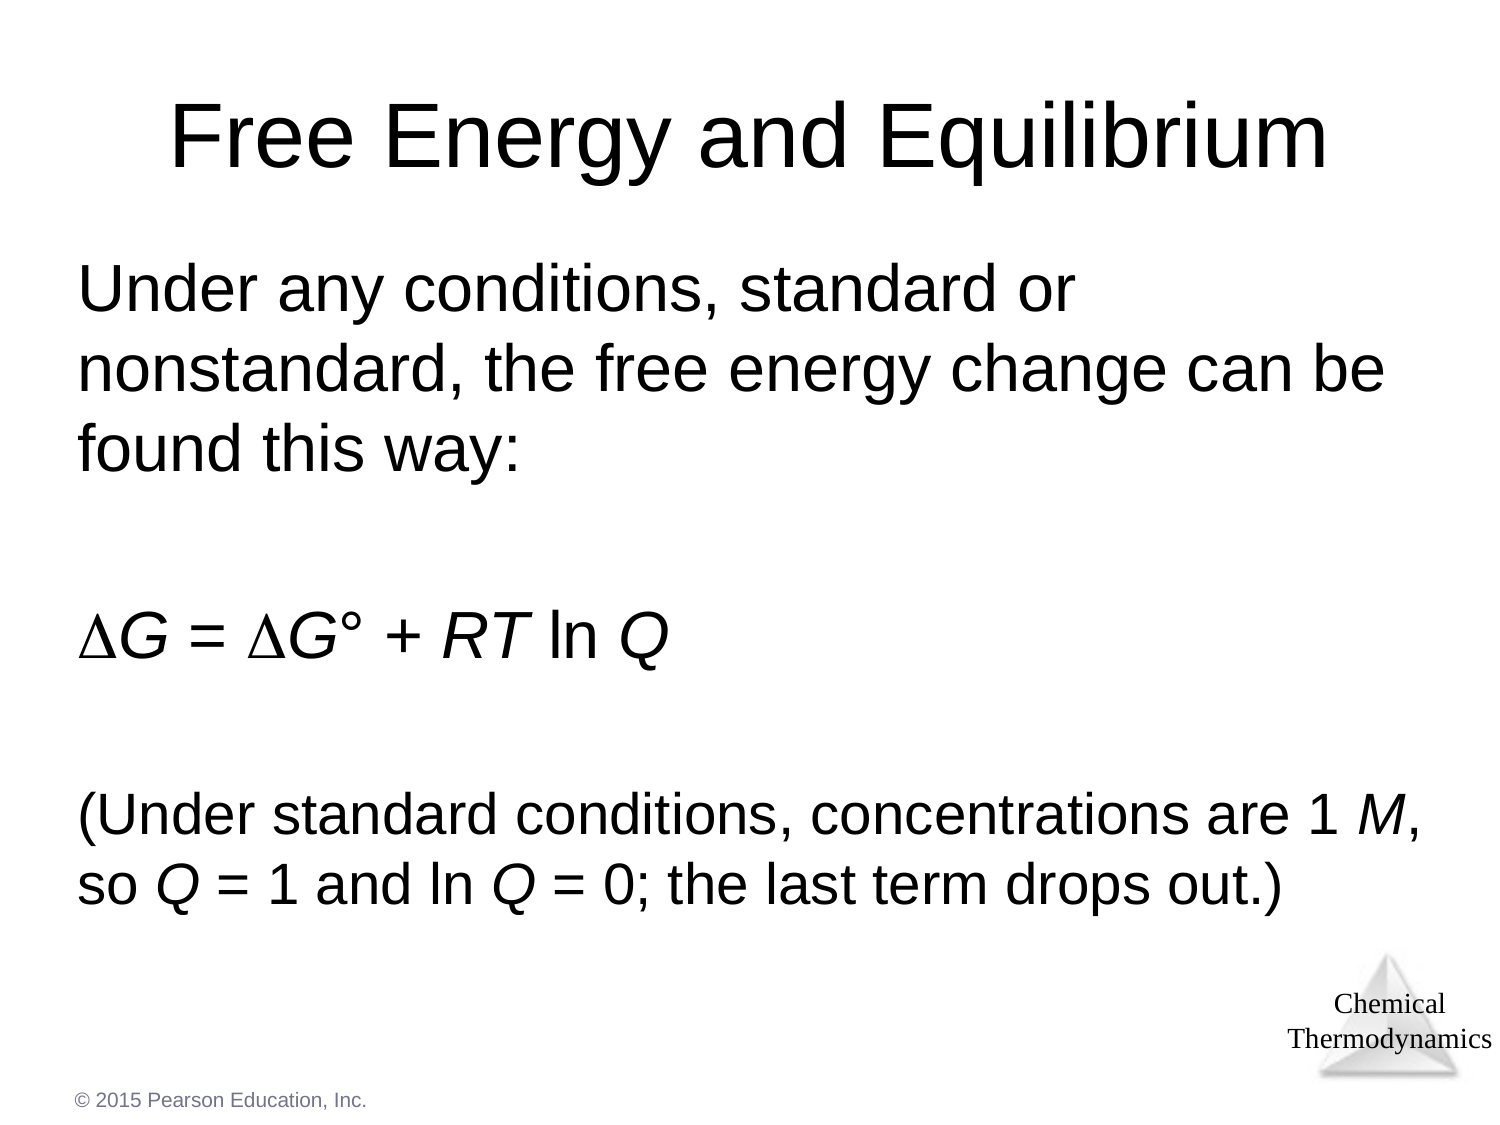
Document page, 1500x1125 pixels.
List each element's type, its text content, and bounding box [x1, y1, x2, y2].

list Under any conditions, standard or nonstandard, the free energy change can be found this way: G = G° + RT ln Q (Under standard conditions, concentrations are 1 M, so Q = 1 and ln Q = 0; the last term drops out.) [62, 237, 1476, 951]
title Free Energy and Equilibrium [0, 37, 1500, 226]
picture [1275, 900, 1500, 1125]
